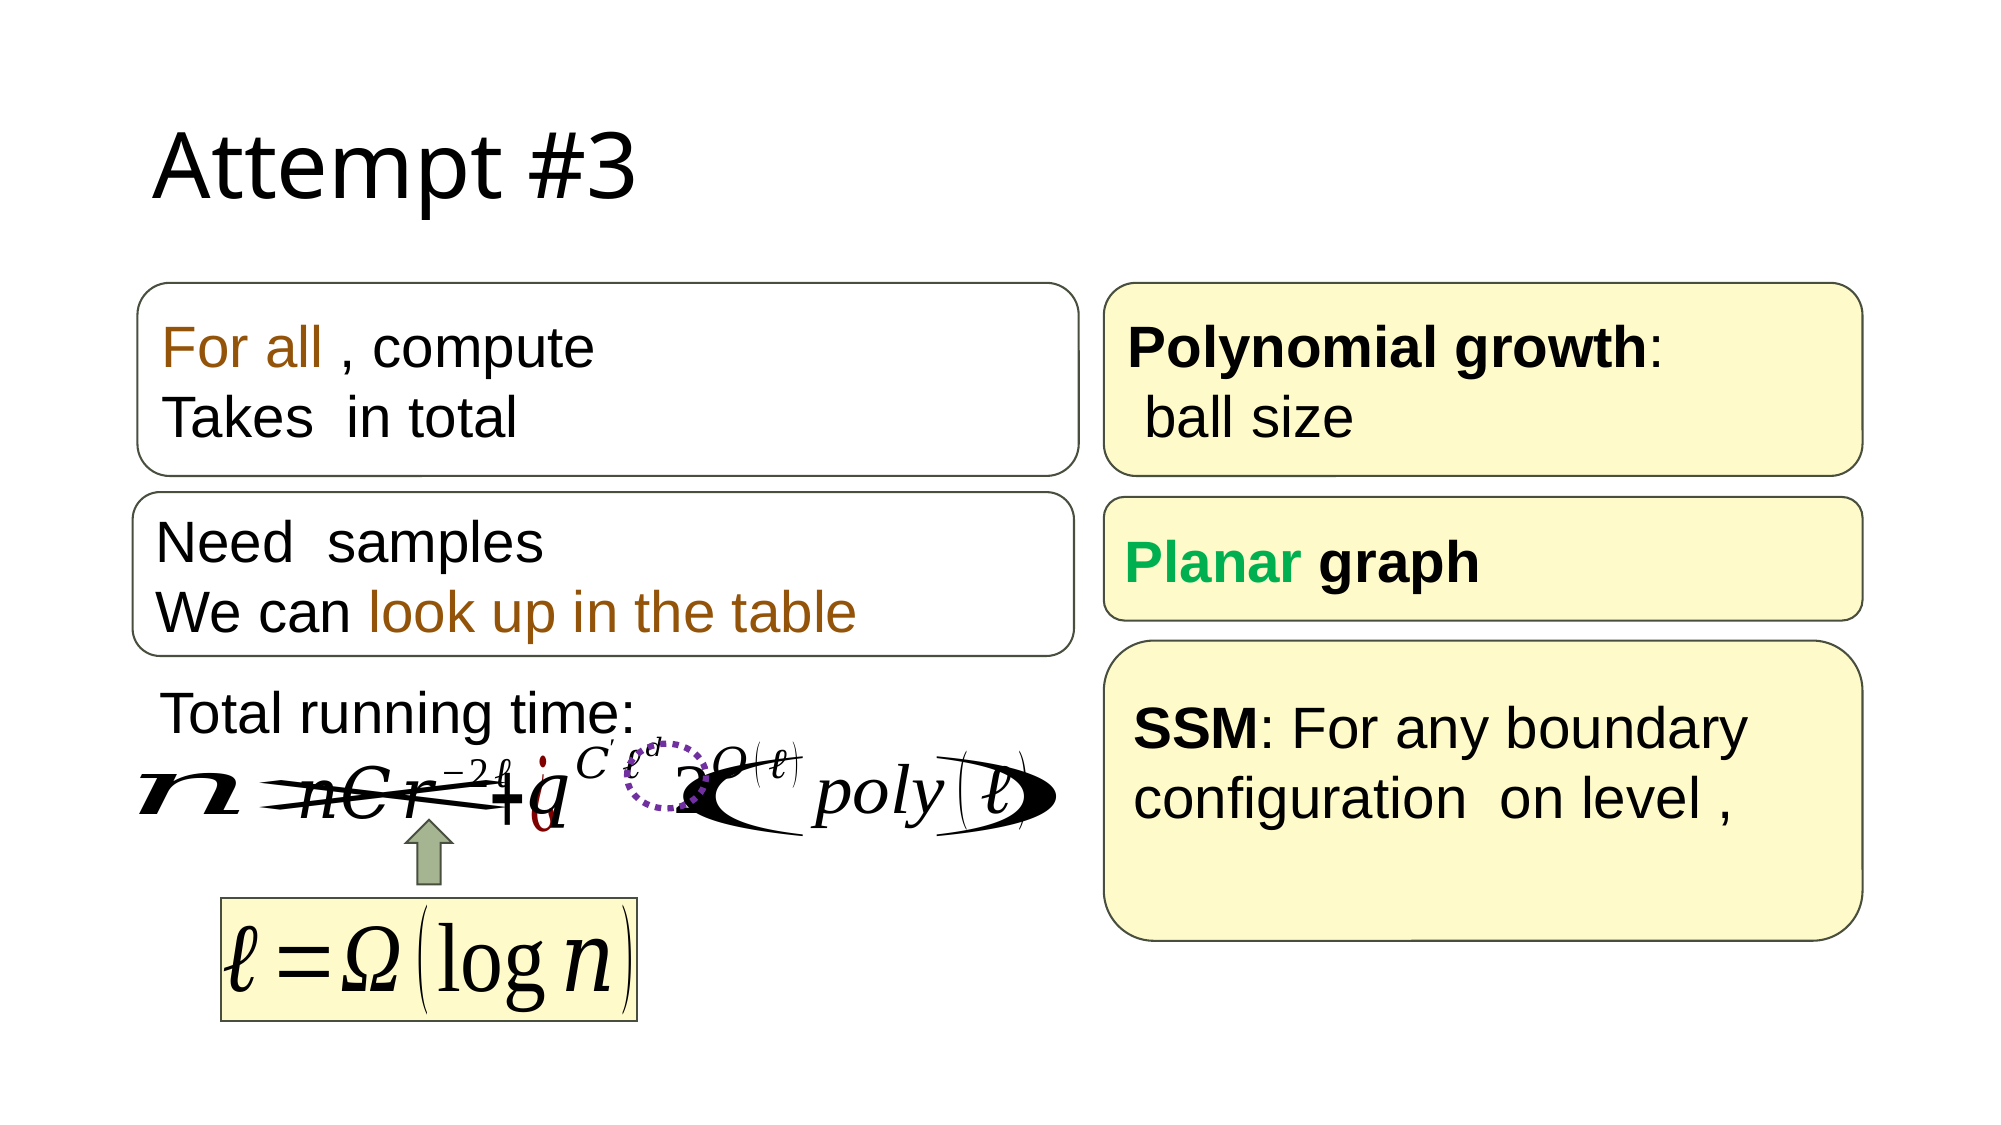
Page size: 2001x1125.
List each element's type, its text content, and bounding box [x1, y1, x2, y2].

text_box Planar graph [1102, 495, 1864, 622]
text_box [625, 742, 708, 810]
text_box [403, 818, 455, 886]
title Attempt #3 [137, 59, 1863, 278]
text_box Total running time: [145, 668, 667, 753]
